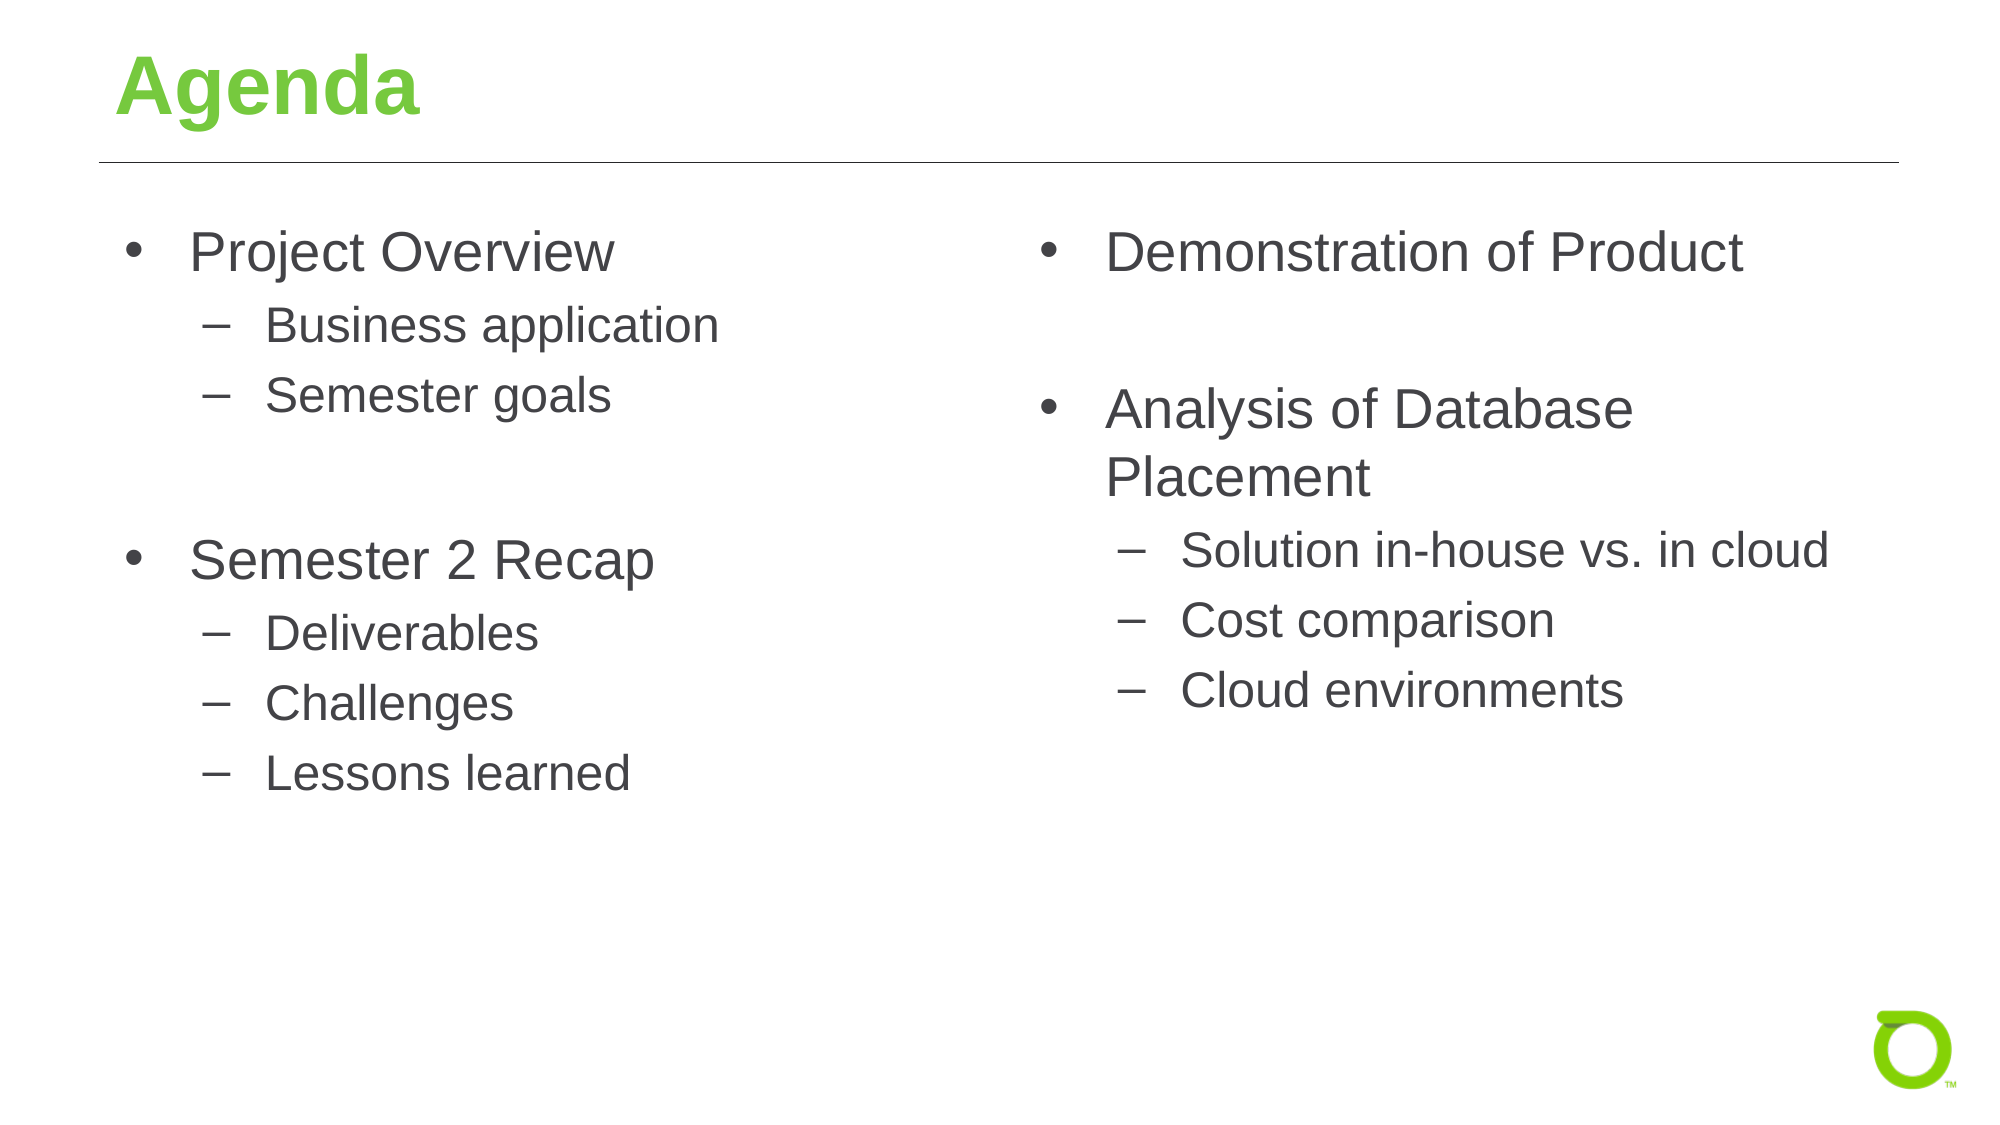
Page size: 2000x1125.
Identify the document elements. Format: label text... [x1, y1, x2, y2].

list Project Overview Business application Semester goals Semester 2 Recap Deliverables Challenges Lessons learned [99, 200, 984, 964]
picture [1867, 1004, 1963, 1096]
title Agenda [99, 0, 1900, 163]
list Demonstration of Product Analysis of Database Placement Solution in-house vs. in cloud Cost comparison Cloud environments [1015, 200, 1896, 964]
